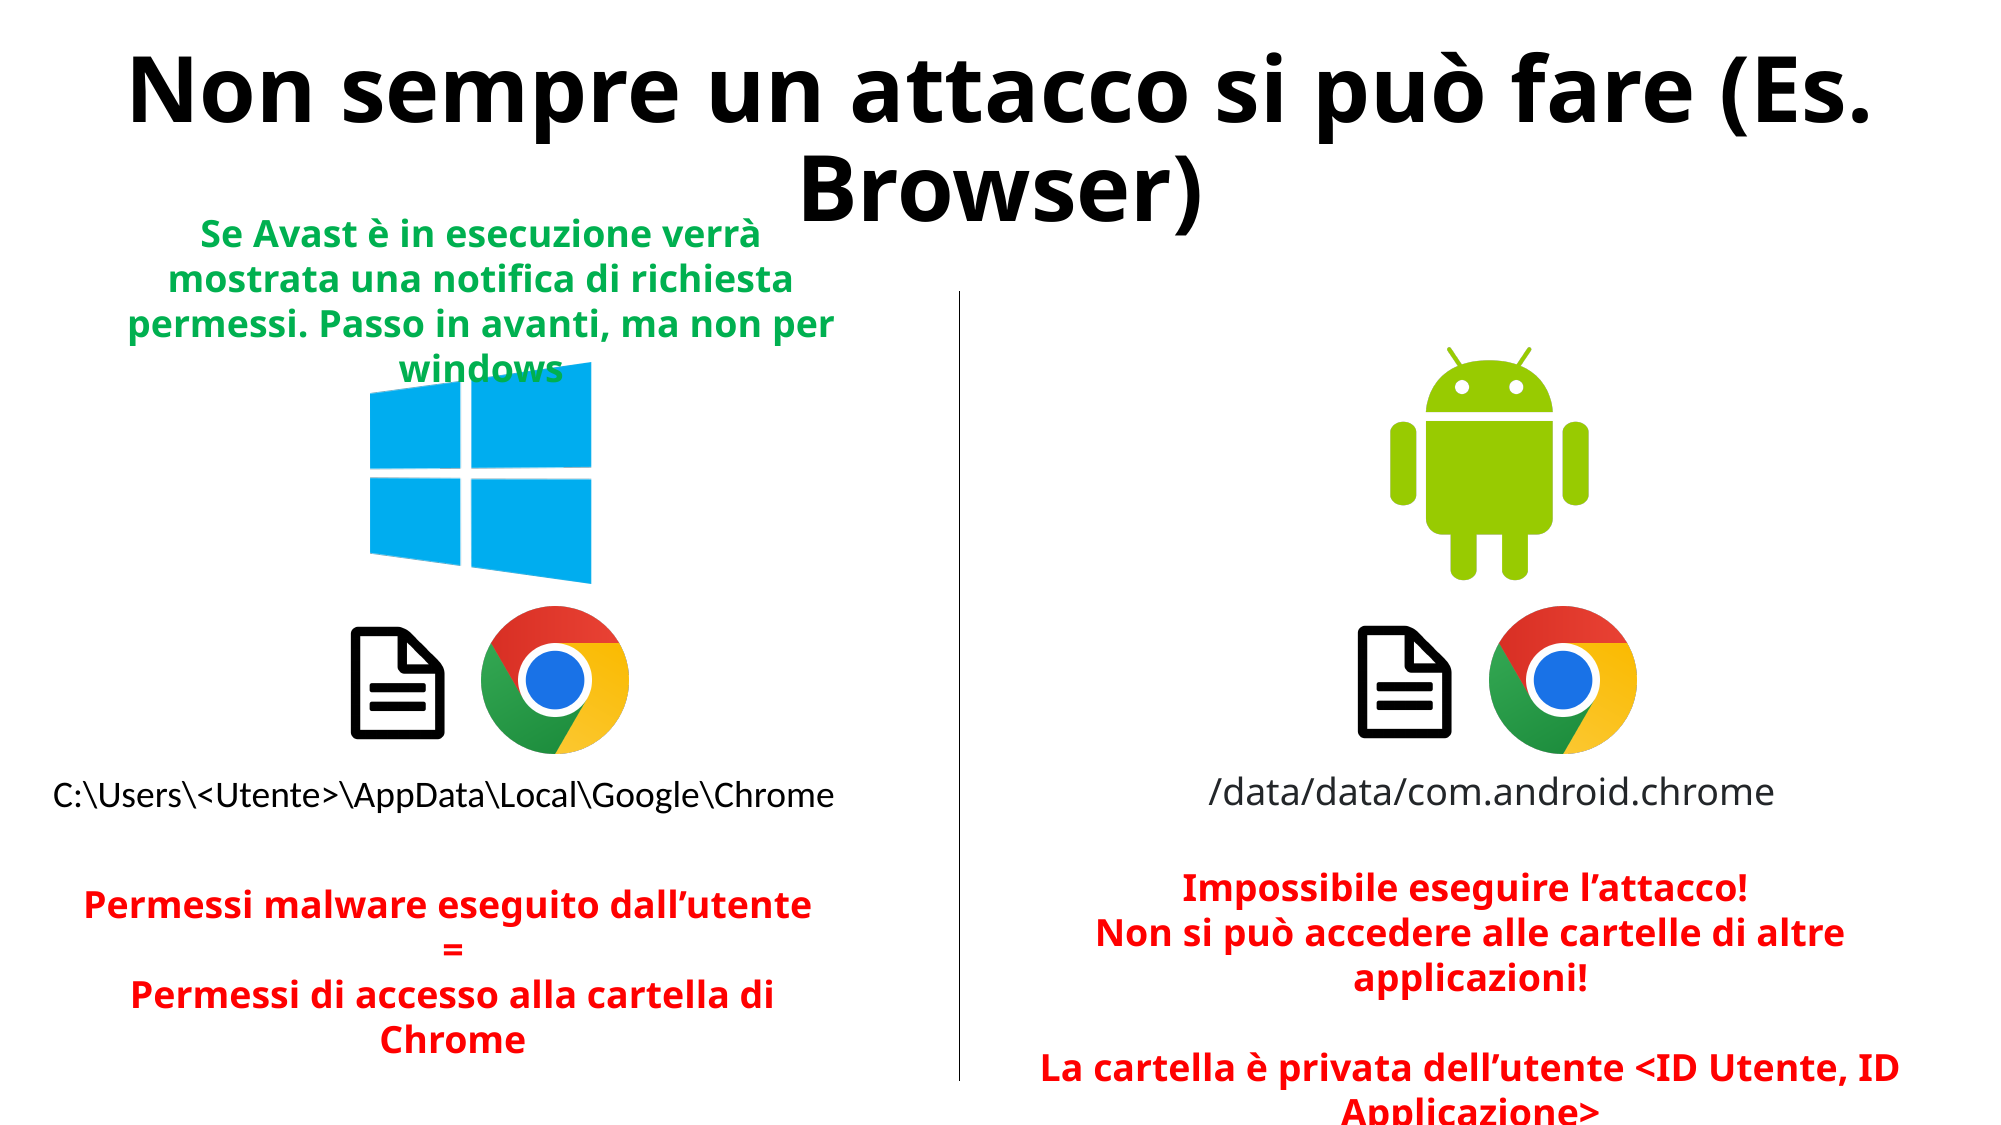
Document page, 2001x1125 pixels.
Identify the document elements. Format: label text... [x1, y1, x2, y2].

picture [1370, 344, 1608, 582]
text_box /data/data/com.android.chrome [1193, 760, 2000, 821]
text_box Se Avast è in esecuzione verrà mostrata una notifica di richiesta permessi. Passo in avanti, ma non per windows [99, 202, 863, 443]
text_box Permessi malware eseguito dall’utente = Permessi di accesso alla cartella di Chrome [48, 874, 858, 1069]
picture [333, 617, 464, 748]
title Non sempre un attacco si può fare (Es. Browser) [0, 33, 2000, 251]
text_box C:\Users\<Utente>\AppData\Local\Google\Chrome [38, 763, 858, 823]
picture [481, 606, 629, 754]
text_box Impossibile eseguire l’attacco! Non si può accedere alle cartelle di altre applicazioni! La cartella è privata dell’utente <ID Utente, ID Applicazione> [983, 856, 1958, 1125]
picture [1340, 616, 1471, 747]
picture [1488, 606, 1637, 754]
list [370, 362, 593, 585]
